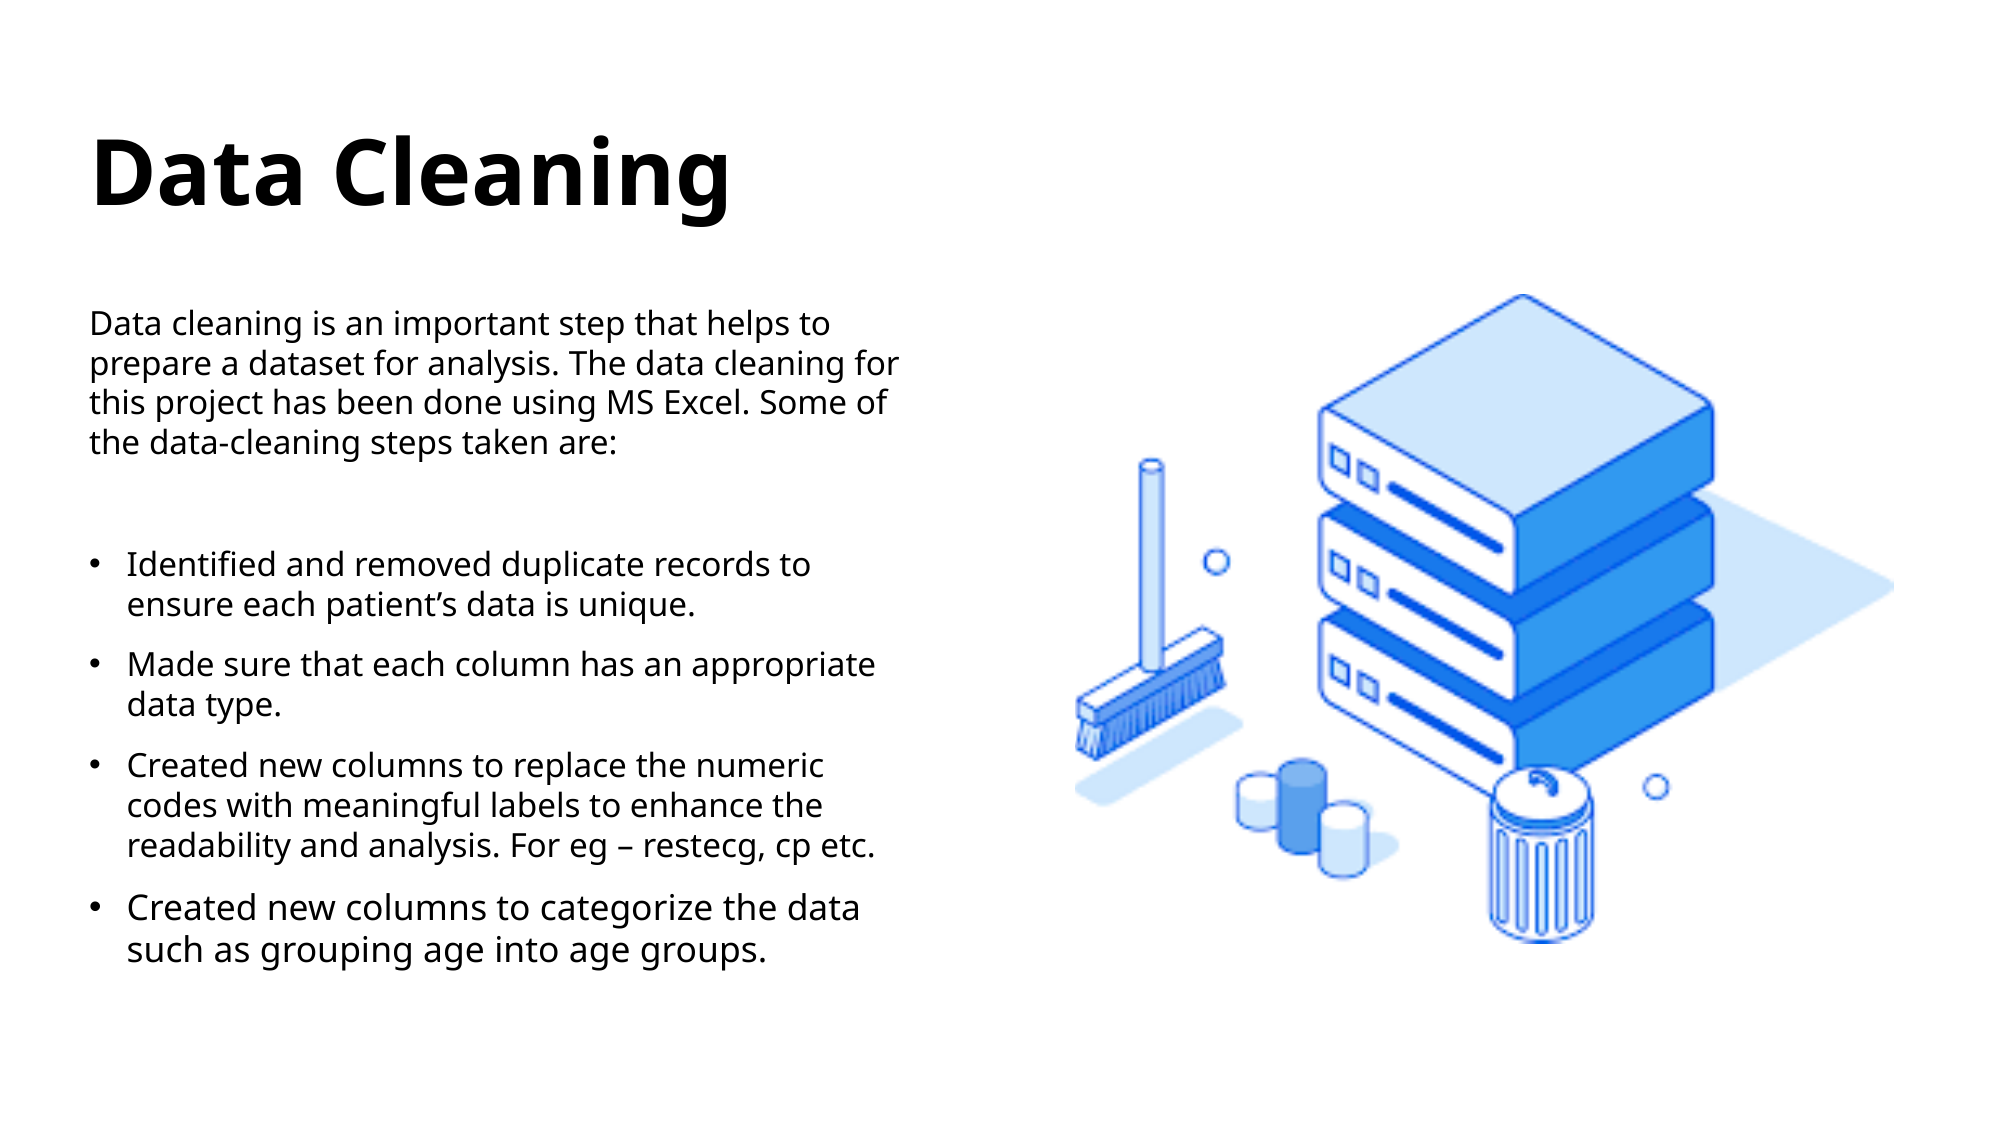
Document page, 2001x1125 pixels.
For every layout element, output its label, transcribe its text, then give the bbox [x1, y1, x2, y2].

picture [1075, 293, 1895, 945]
list Data cleaning is an important step that helps to prepare a dataset for analysis. The data cleaning for this project has been done using MS Excel. Some of the data-cleaning steps taken are: Identified and removed duplicate records to ensure each patient’s data is unique. Made sure that each column has an appropriate data type. Created new columns to replace the numeric codes with meaningful labels to enhance the readability and analysis. For eg – restecg, cp etc. Created new columns to categorize the data such as grouping age into age groups. [74, 294, 925, 1009]
title Data Cleaning [74, 59, 1800, 234]
